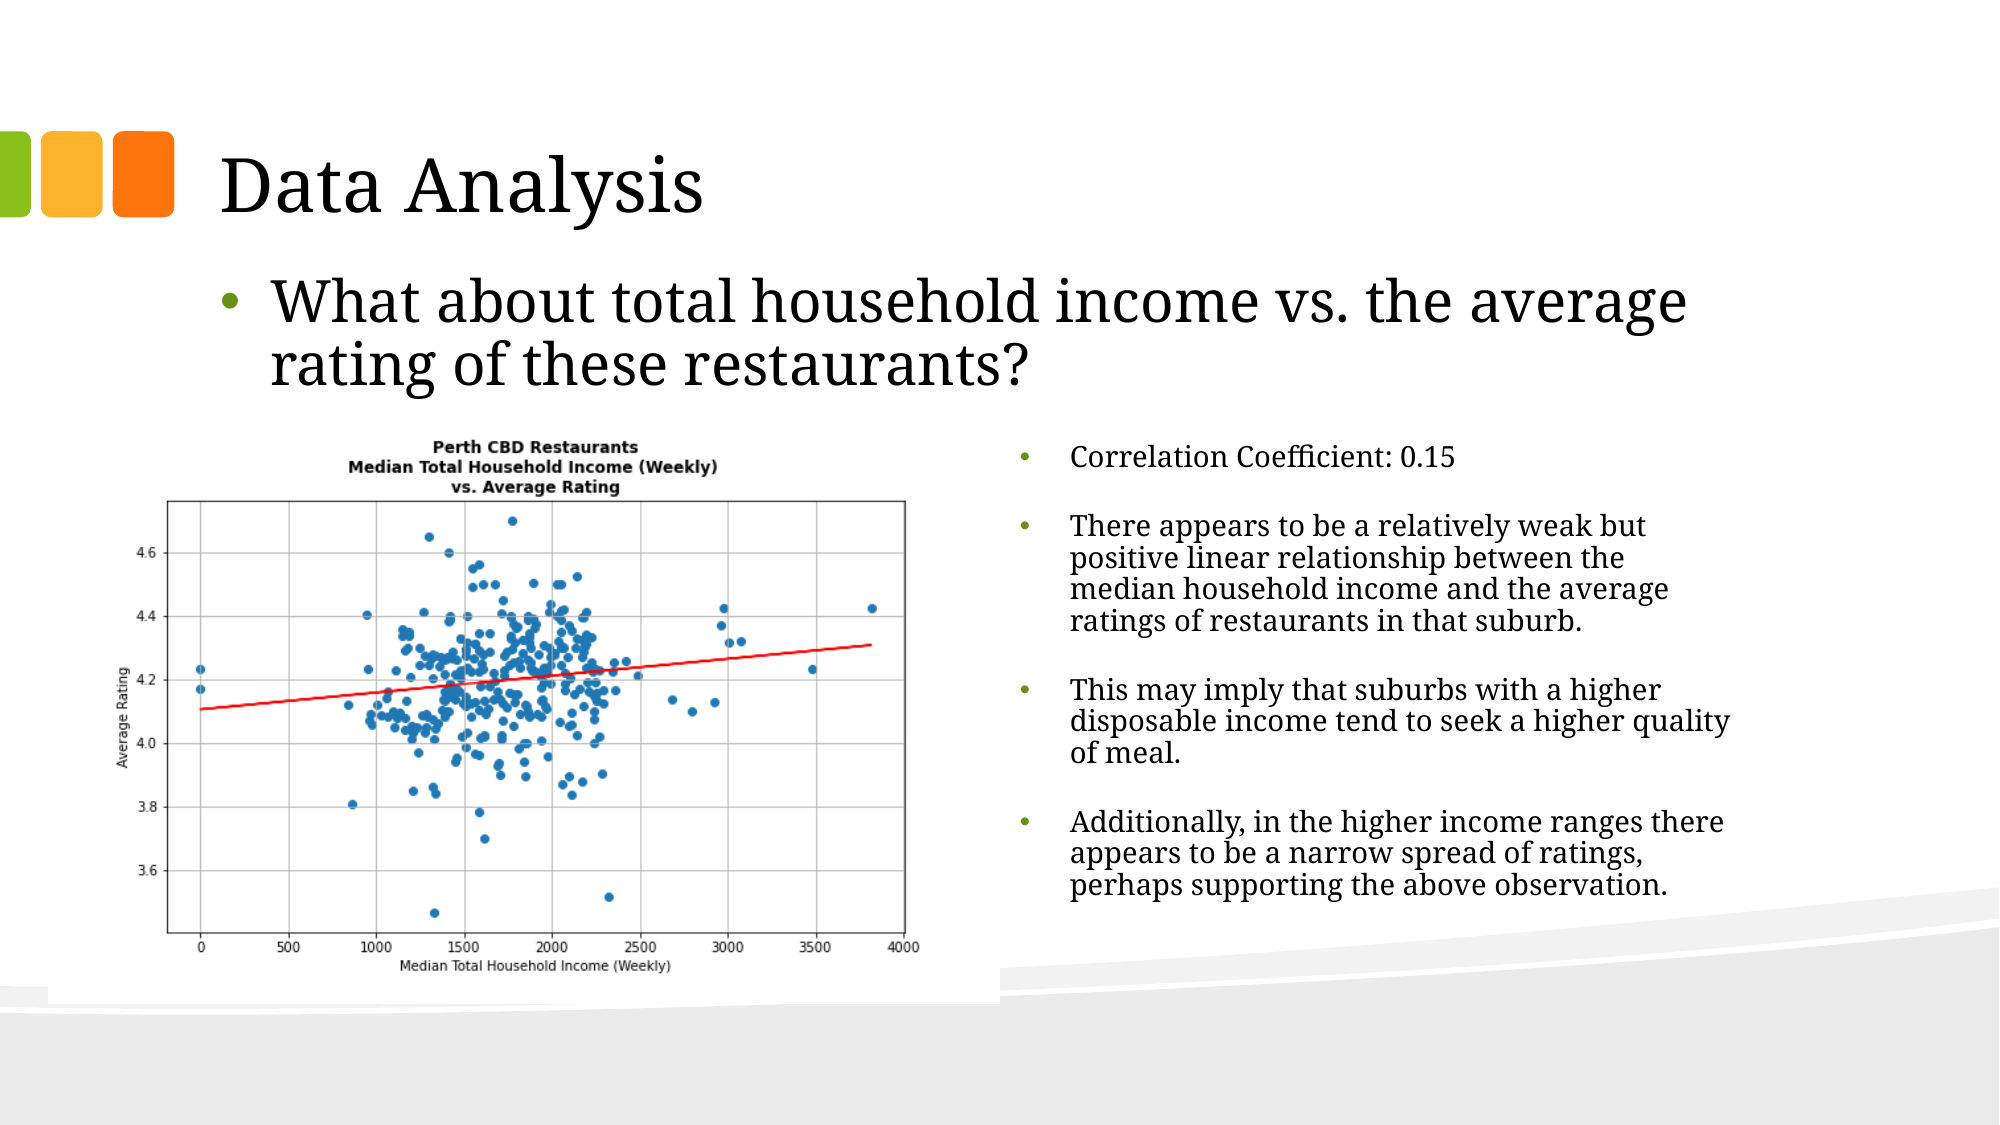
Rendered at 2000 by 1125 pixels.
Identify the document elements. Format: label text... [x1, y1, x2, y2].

list What about total household income vs. the average rating of these restaurants? [199, 262, 1800, 1013]
picture [48, 432, 1000, 1004]
title Data Analysis [199, 24, 1800, 238]
text_box Correlation Coefficient: 0.15 There appears to be a relatively weak but positive linear relationship between the median household income and the average ratings of restaurants in that suburb. This may imply that suburbs with a higher disposable income tend to seek a higher quality of meal. Additionally, in the higher income ranges there appears to be a narrow spread of ratings, perhaps supporting the above observation. [1000, 432, 1756, 982]
